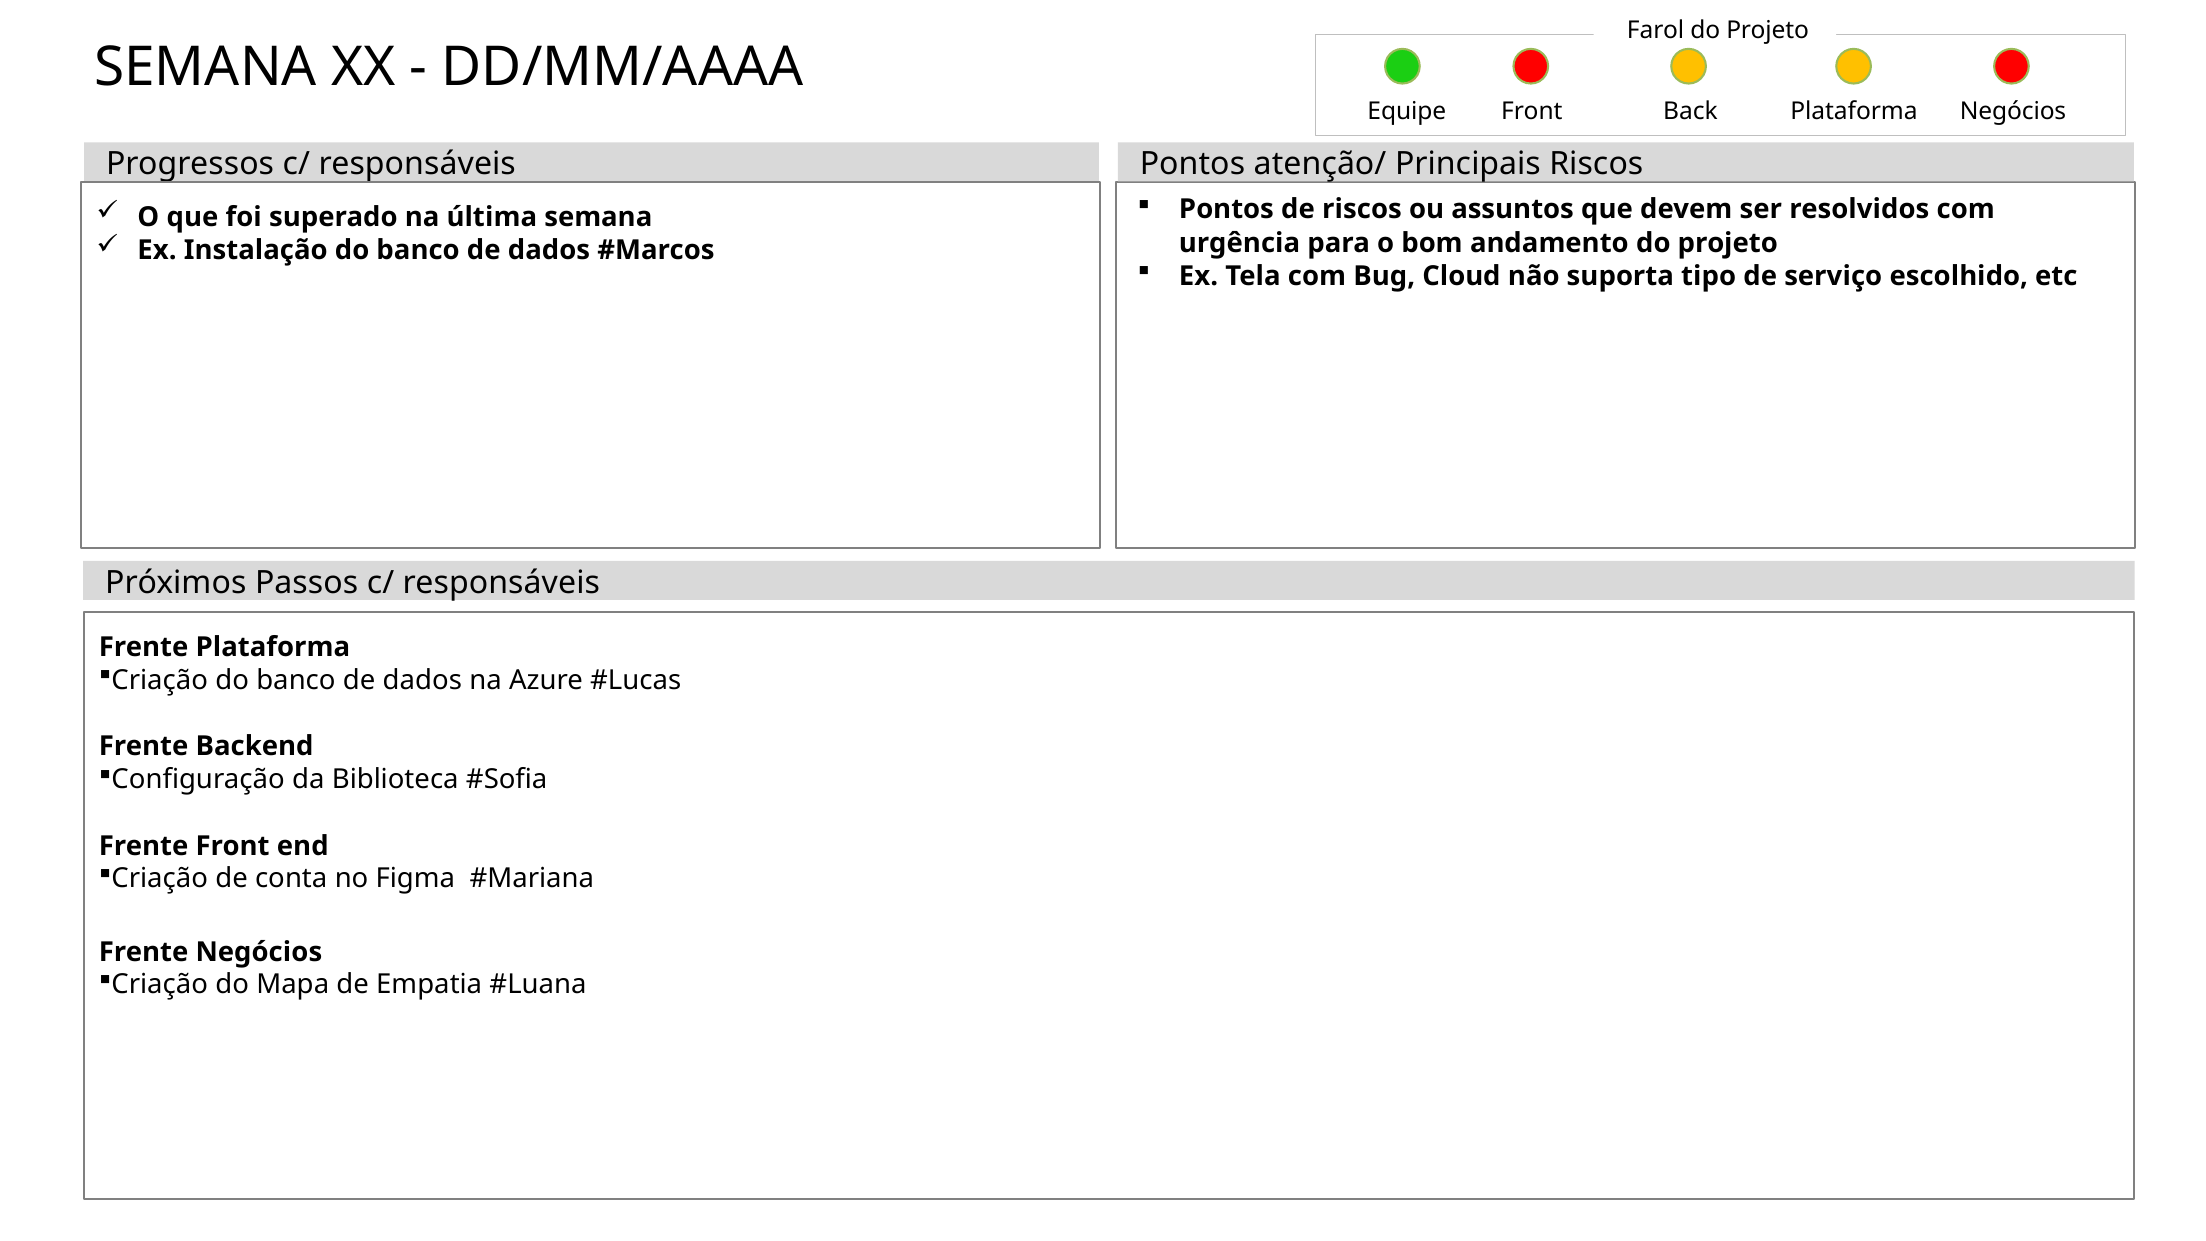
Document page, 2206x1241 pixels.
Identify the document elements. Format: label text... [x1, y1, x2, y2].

text_box [1313, 32, 2127, 138]
text_box Pontos atenção/ Principais Riscos [1117, 142, 2134, 182]
title SEMANA XX - DD/MM/AAAA [77, 30, 2062, 162]
text_box Frente Plataforma Criação do banco de dados na Azure #Lucas Frente Backend Configuração da Biblioteca #Sofia Frente Front end Criação de conta no Figma #Mariana Frente Negócios Criação do Mapa de Empatia #Luana [82, 609, 2136, 1201]
text_box Progressos c/ responsáveis [84, 142, 1099, 179]
text_box [1114, 179, 2137, 550]
text_box Pontos de riscos ou assuntos que devem ser resolvidos com urgência para o bom andamento do projeto Ex. Tela com Bug, Cloud não suporta tipo de serviço escolhido, etc [1122, 183, 2135, 298]
text_box Farol do Projeto [1592, 6, 1838, 45]
text_box O que foi superado na última semana Ex. Instalação do banco de dados #Marcos [79, 179, 1102, 550]
text_box Próximos Passos c/ responsáveis [83, 560, 2135, 600]
